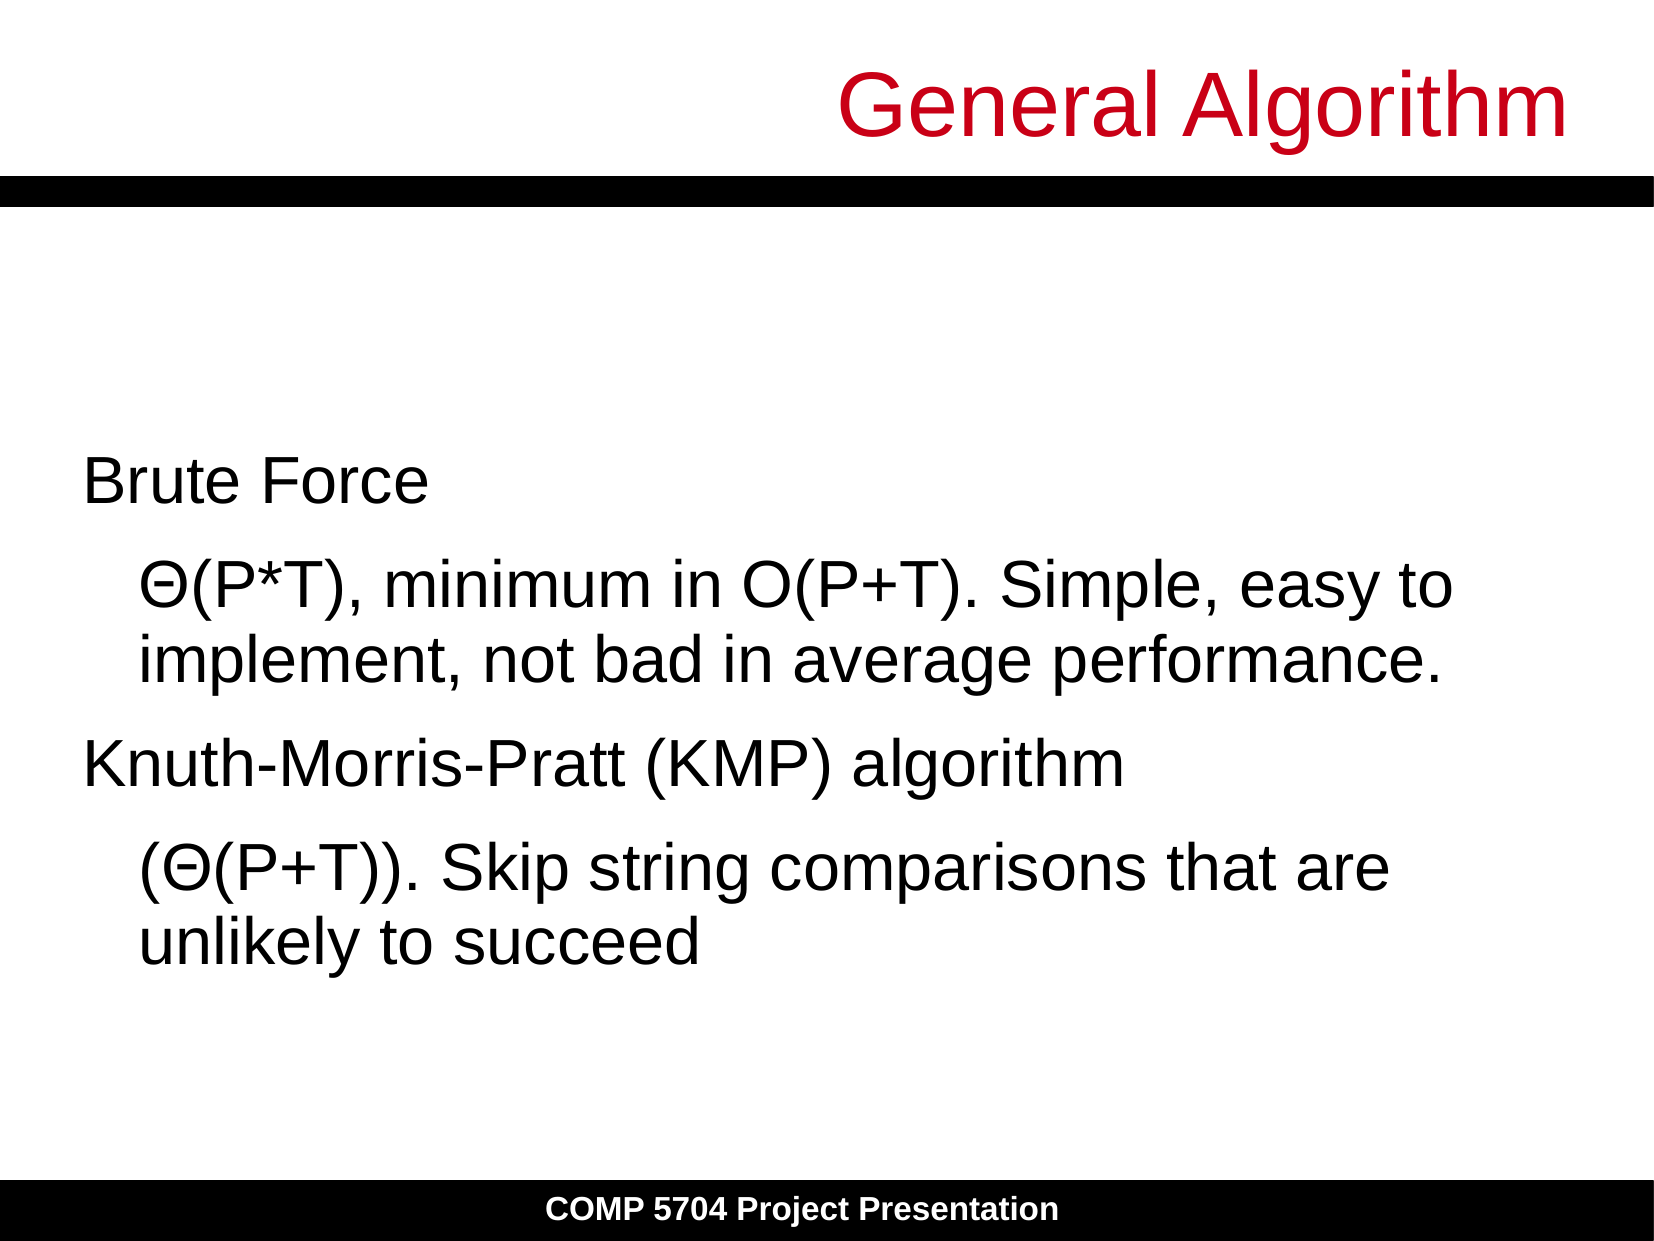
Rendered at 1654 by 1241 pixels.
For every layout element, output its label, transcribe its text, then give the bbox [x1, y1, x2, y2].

title General Algorithm [82, 54, 1571, 158]
subtitle Brute Force Θ(P*T), minimum in O(P+T). Simple, easy to implement, not bad in average performance. Knuth-Morris-Pratt (KMP) algorithm (Θ(P+T)). Skip string comparisons that are unlikely to succeed [82, 280, 1571, 1144]
